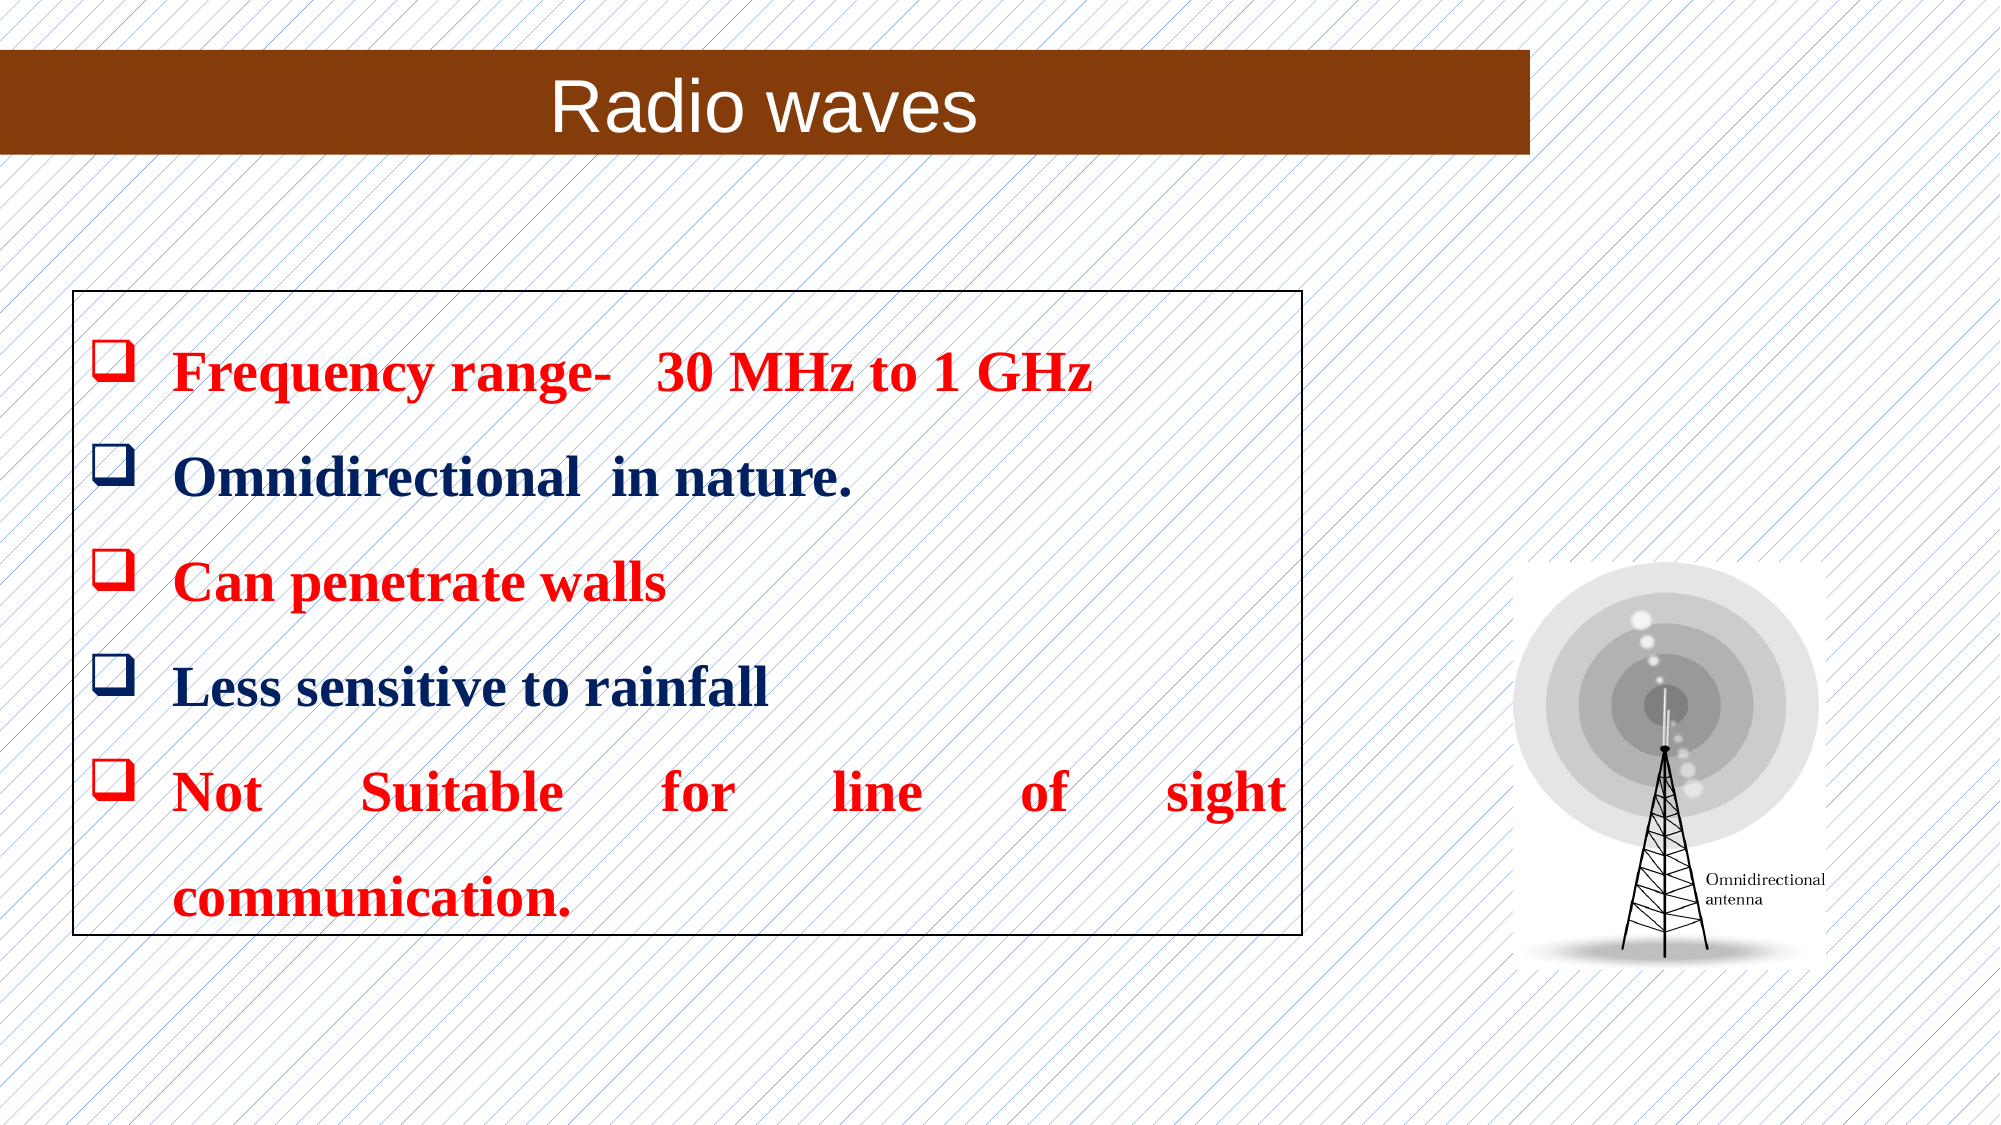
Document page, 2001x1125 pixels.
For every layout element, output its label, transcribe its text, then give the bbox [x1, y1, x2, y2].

text_box Radio waves [0, 49, 1530, 155]
picture [1513, 562, 1826, 970]
text_box Frequency range- 30 MHz to 1 GHz Omnidirectional in nature. Can penetrate walls Less sensitive to rainfall Not Suitable for line of sight communication. [72, 290, 1302, 936]
